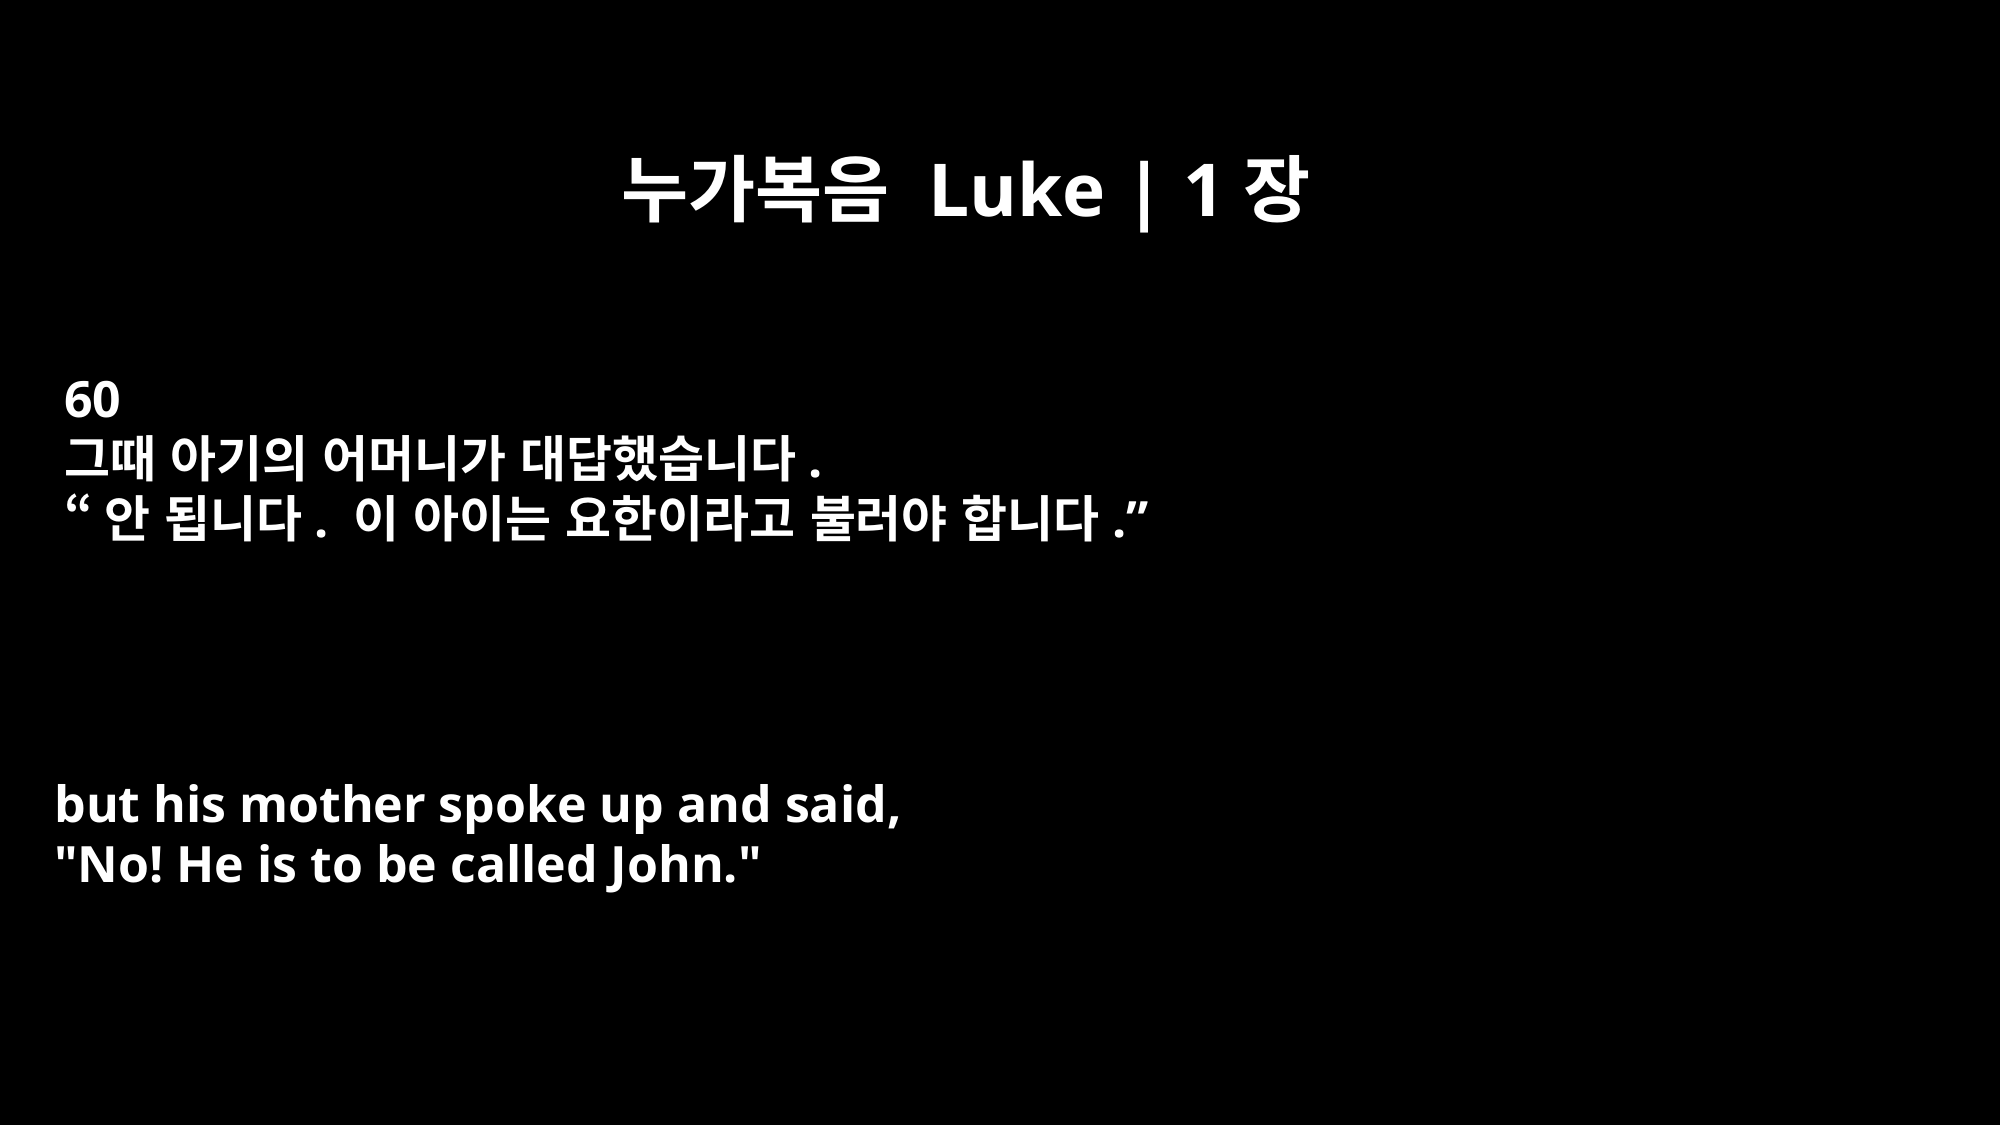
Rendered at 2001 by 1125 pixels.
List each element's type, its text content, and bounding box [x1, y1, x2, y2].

text_box 60 그때 아기의 어머니가 대답했습니다. “안 됩니다. 이 아이는 요한이라고 불러야 합니다.” [49, 359, 1164, 555]
text_box 누가복음 Luke | 1장 [606, 136, 1326, 239]
text_box but his mother spoke up and said, "No! He is to be called John." [39, 764, 930, 900]
